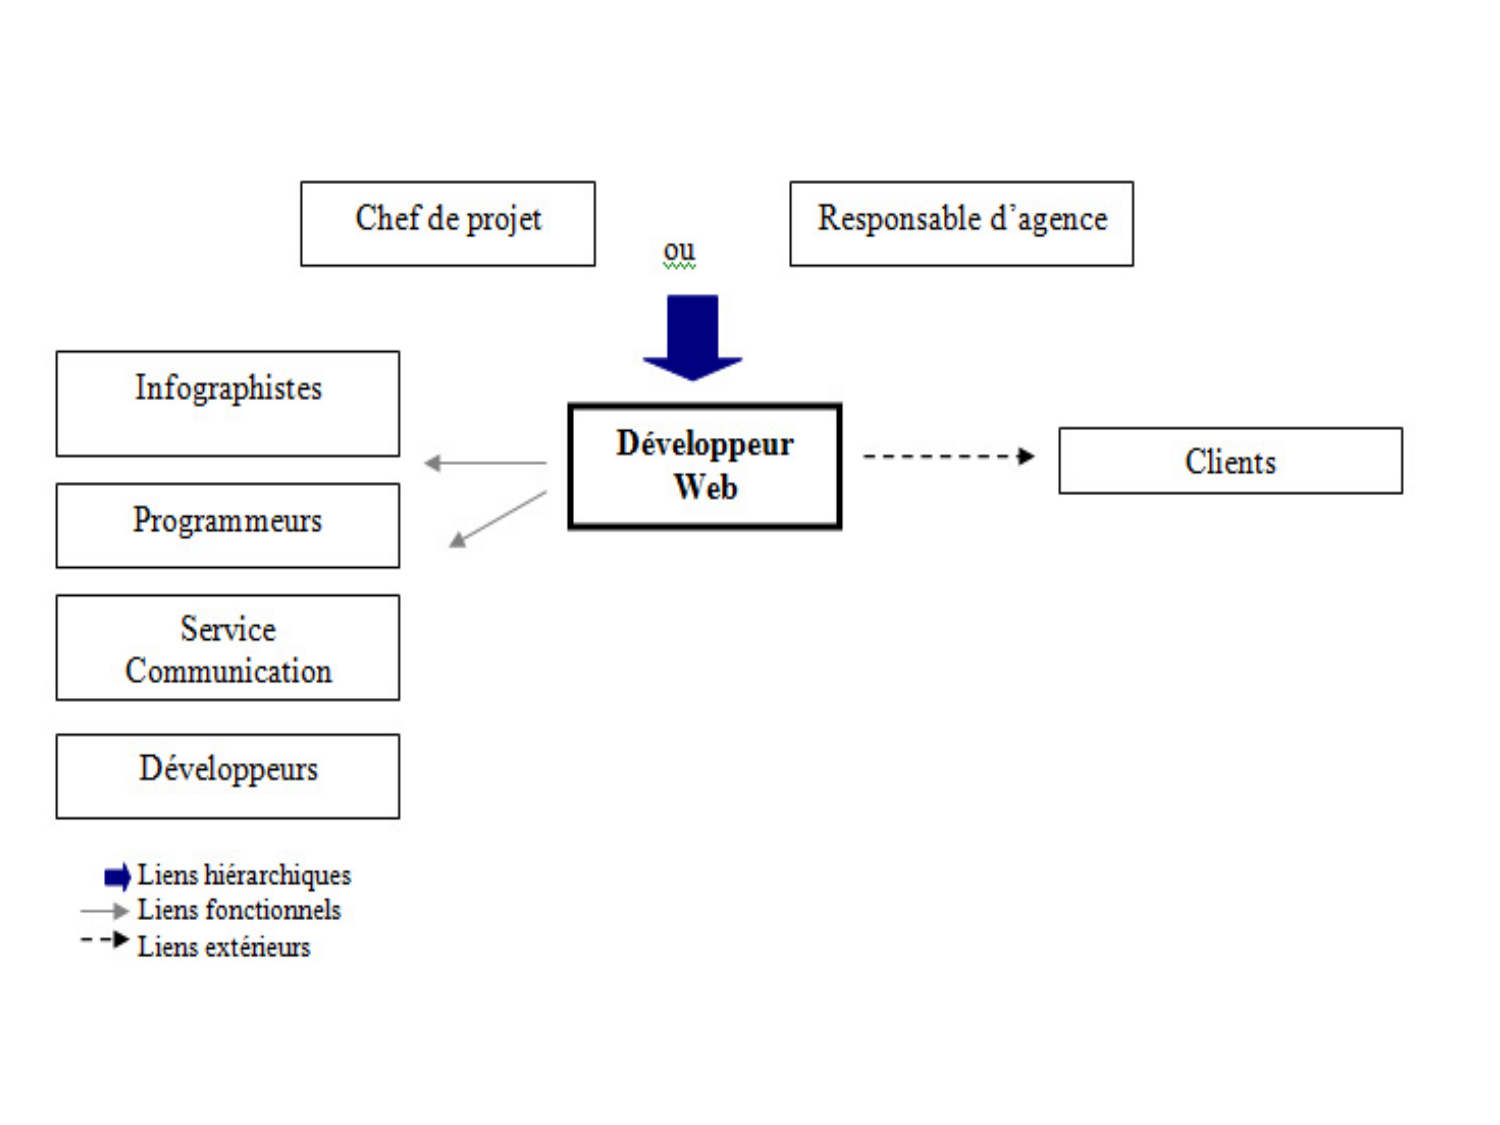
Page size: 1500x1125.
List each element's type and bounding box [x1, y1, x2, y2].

picture [46, 163, 1419, 985]
